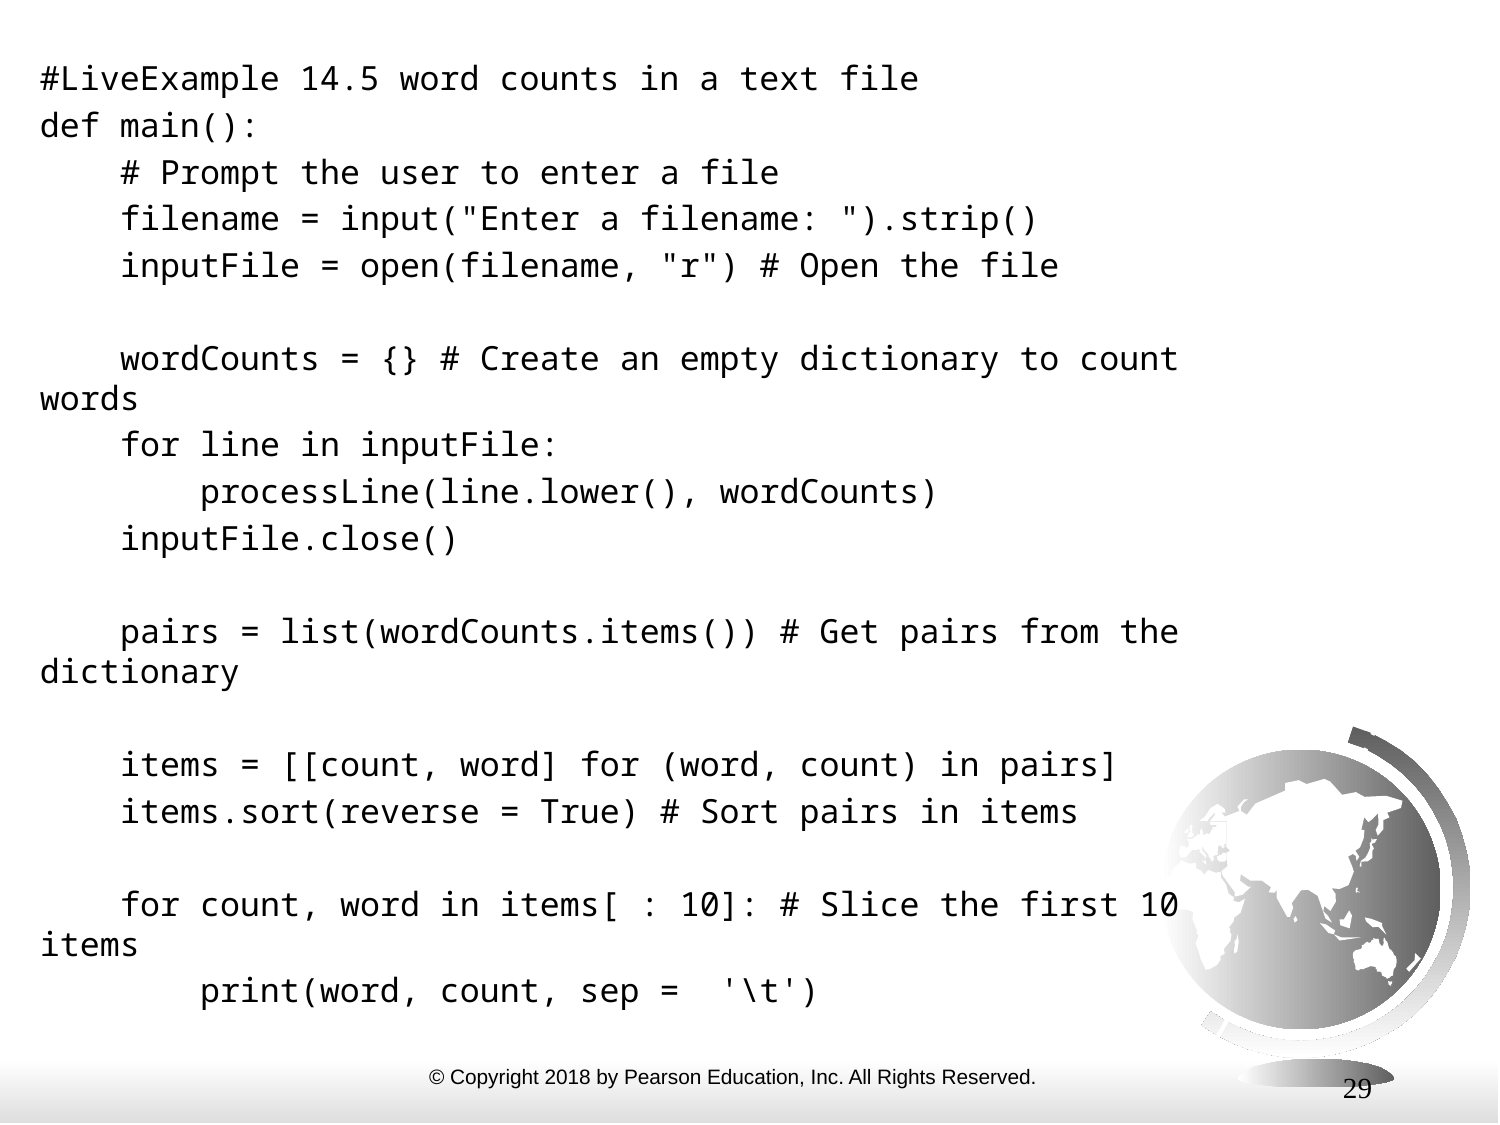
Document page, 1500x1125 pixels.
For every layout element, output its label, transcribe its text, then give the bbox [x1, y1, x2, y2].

slide_number 29 [1074, 1049, 1388, 1125]
list #LiveExample 14.5 word counts in a text file def main(): # Prompt the user to enter a file filename = input("Enter a filename: ").strip() inputFile = open(filename, "r") # Open the file wordCounts = {} # Create an empty dictionary to count words for line in inputFile: processLine(line.lower(), wordCounts) inputFile.close() pairs = list(wordCounts.items()) # Get pairs from the dictionary items = [[count, word] for (word, count) in pairs] items.sort(reverse = True) # Sort pairs in items for count, word in items[ : 10]: # Slice the first 10 items print(word, count, sep = '\t') [24, 50, 1225, 960]
